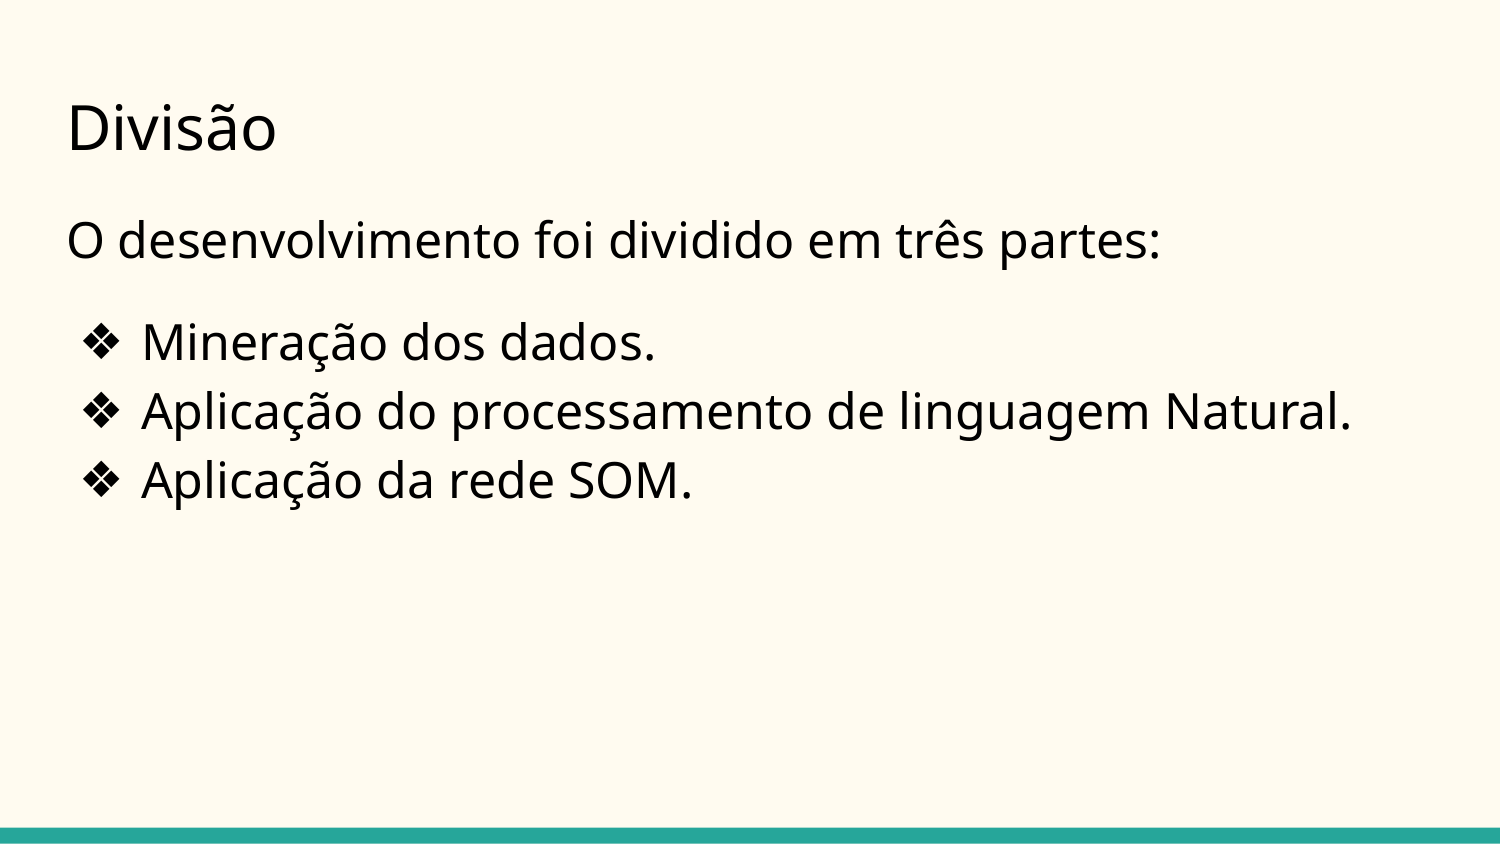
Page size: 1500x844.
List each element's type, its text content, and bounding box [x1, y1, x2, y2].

title Divisão [51, 72, 1449, 174]
list O desenvolvimento foi dividido em três partes: Mineração dos dados. Aplicação do processamento de linguagem Natural. Aplicação da rede SOM. [51, 184, 1449, 742]
